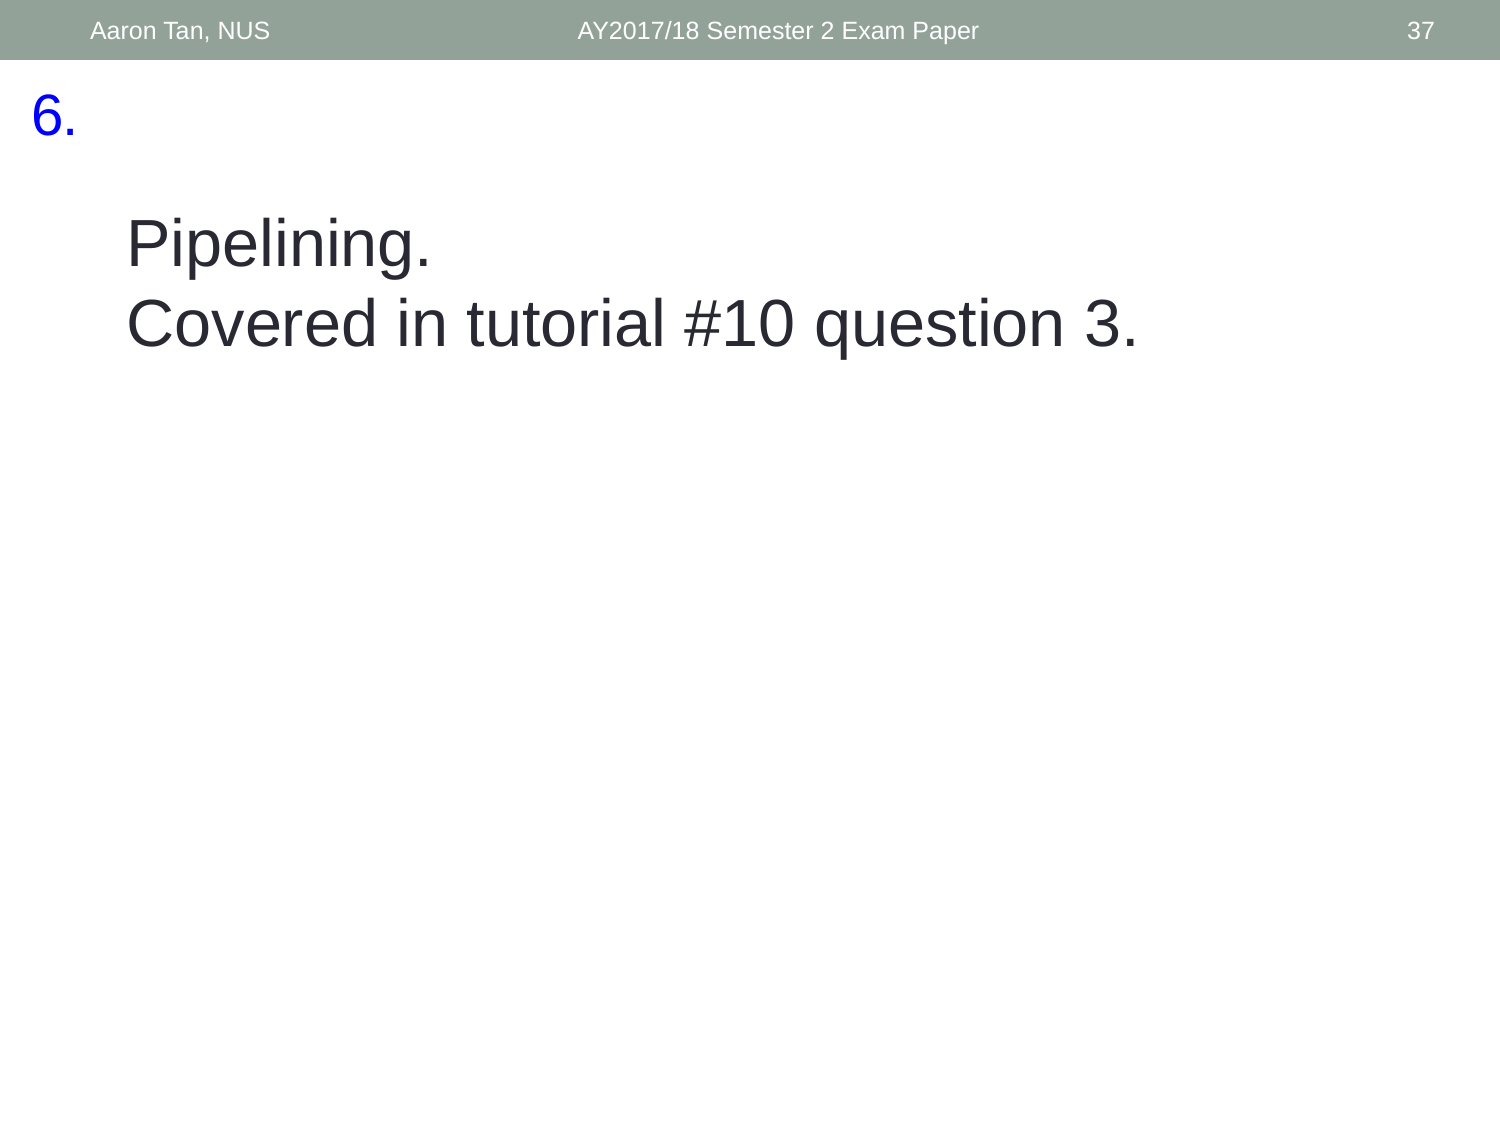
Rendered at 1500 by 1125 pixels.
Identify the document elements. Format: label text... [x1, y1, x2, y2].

title 6. [16, 56, 159, 169]
slide_number 37 [1308, 3, 1450, 57]
text_box Pipelining. Covered in tutorial #10 question 3. [111, 192, 1389, 367]
slide_number Aaron Tan, NUS [75, 3, 550, 57]
footer AY2017/18 Semester 2 Exam Paper [562, 3, 1238, 57]
